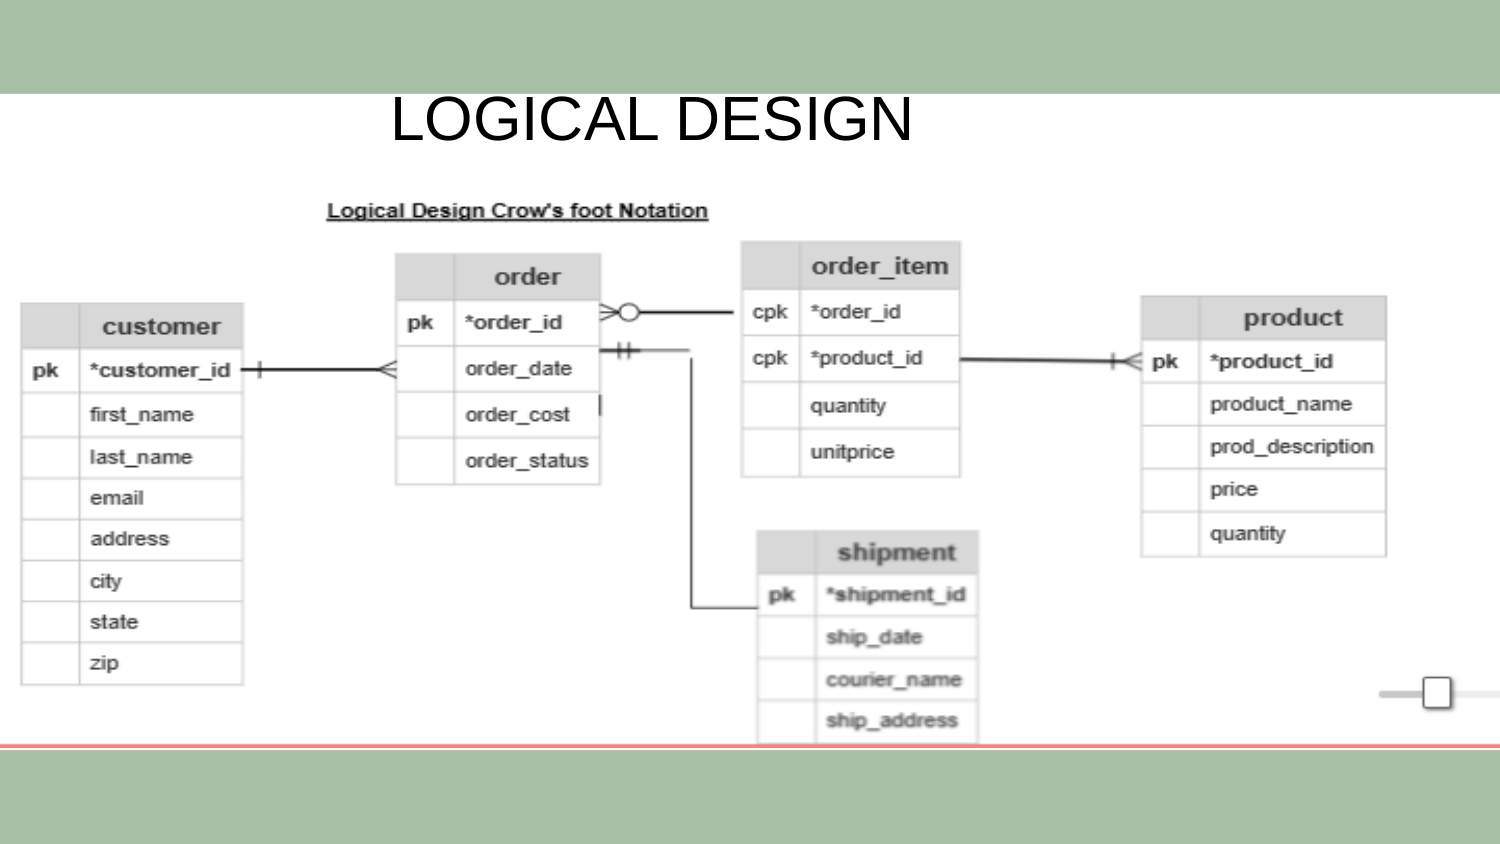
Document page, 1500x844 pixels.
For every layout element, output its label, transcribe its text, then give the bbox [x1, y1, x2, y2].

picture [0, 161, 1500, 748]
title LOGICAL DESIGN [0, 91, 1500, 148]
